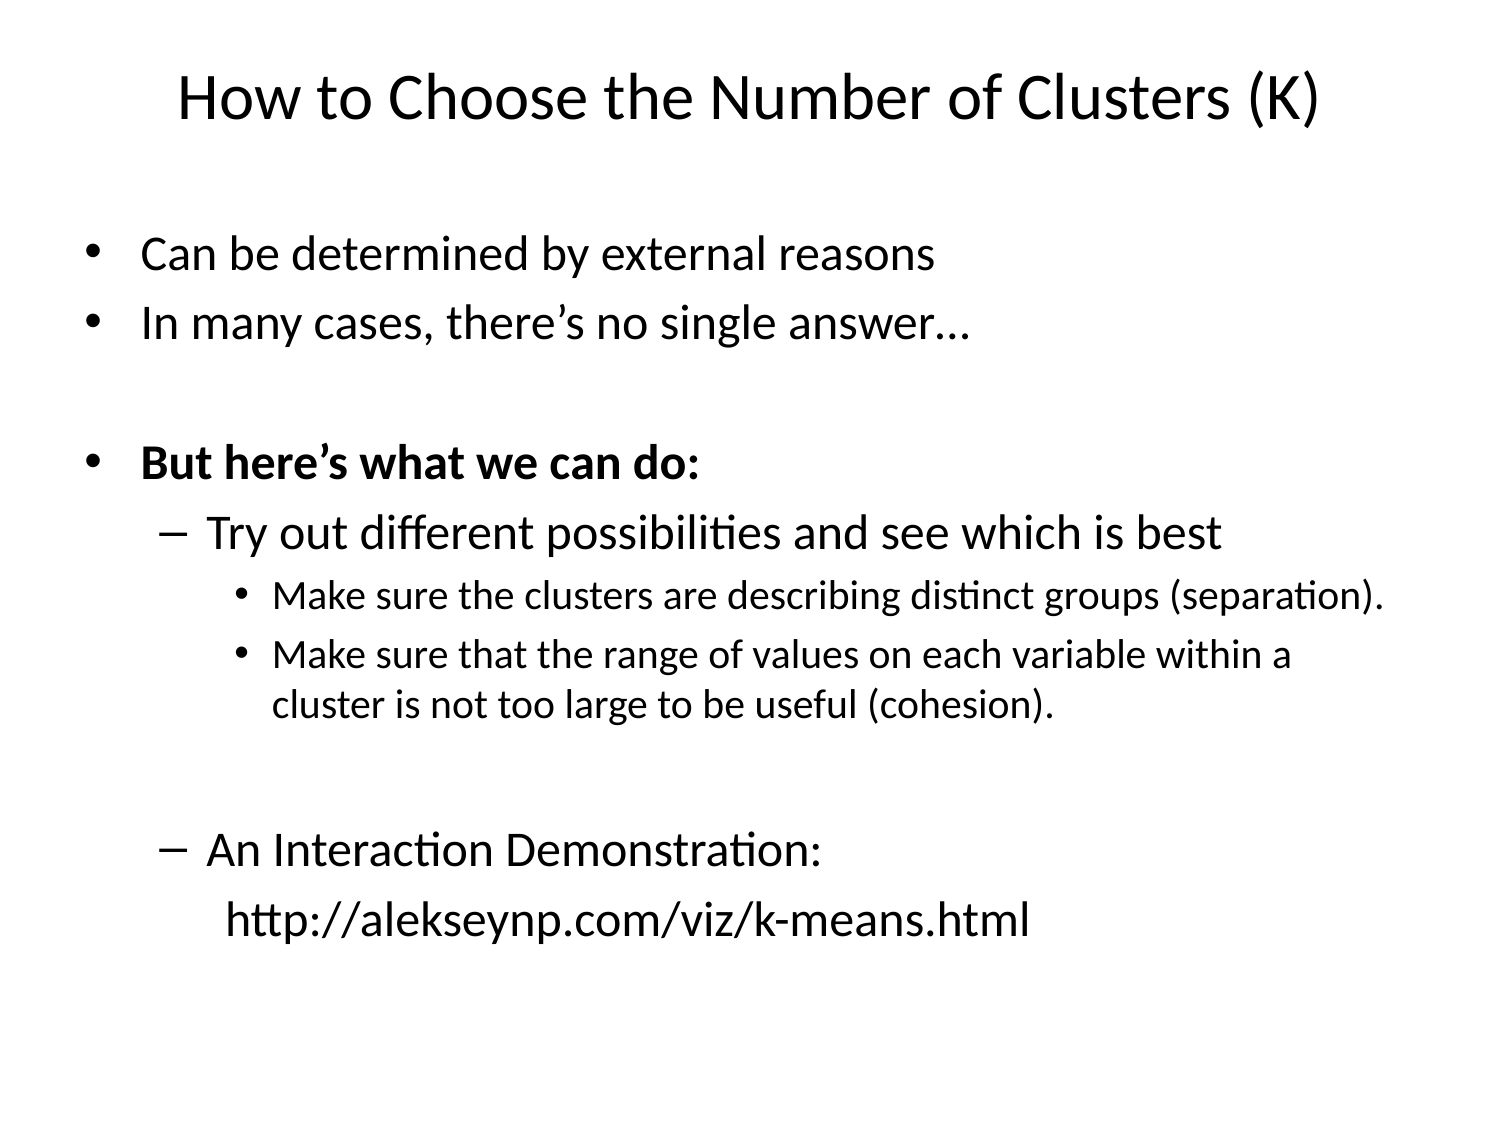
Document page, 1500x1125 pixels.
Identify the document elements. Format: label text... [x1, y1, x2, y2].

title How to Choose the Number of Clusters (K) [75, 45, 1425, 233]
list Can be determined by external reasons In many cases, there’s no single answer… But here’s what we can do: Try out different possibilities and see which is best Make sure the clusters are describing distinct groups (separation). Make sure that the range of values on each variable within a cluster is not too large to be useful (cohesion). An Interaction Demonstration: http://alekseynp.com/viz/k-means.html [69, 212, 1420, 955]
